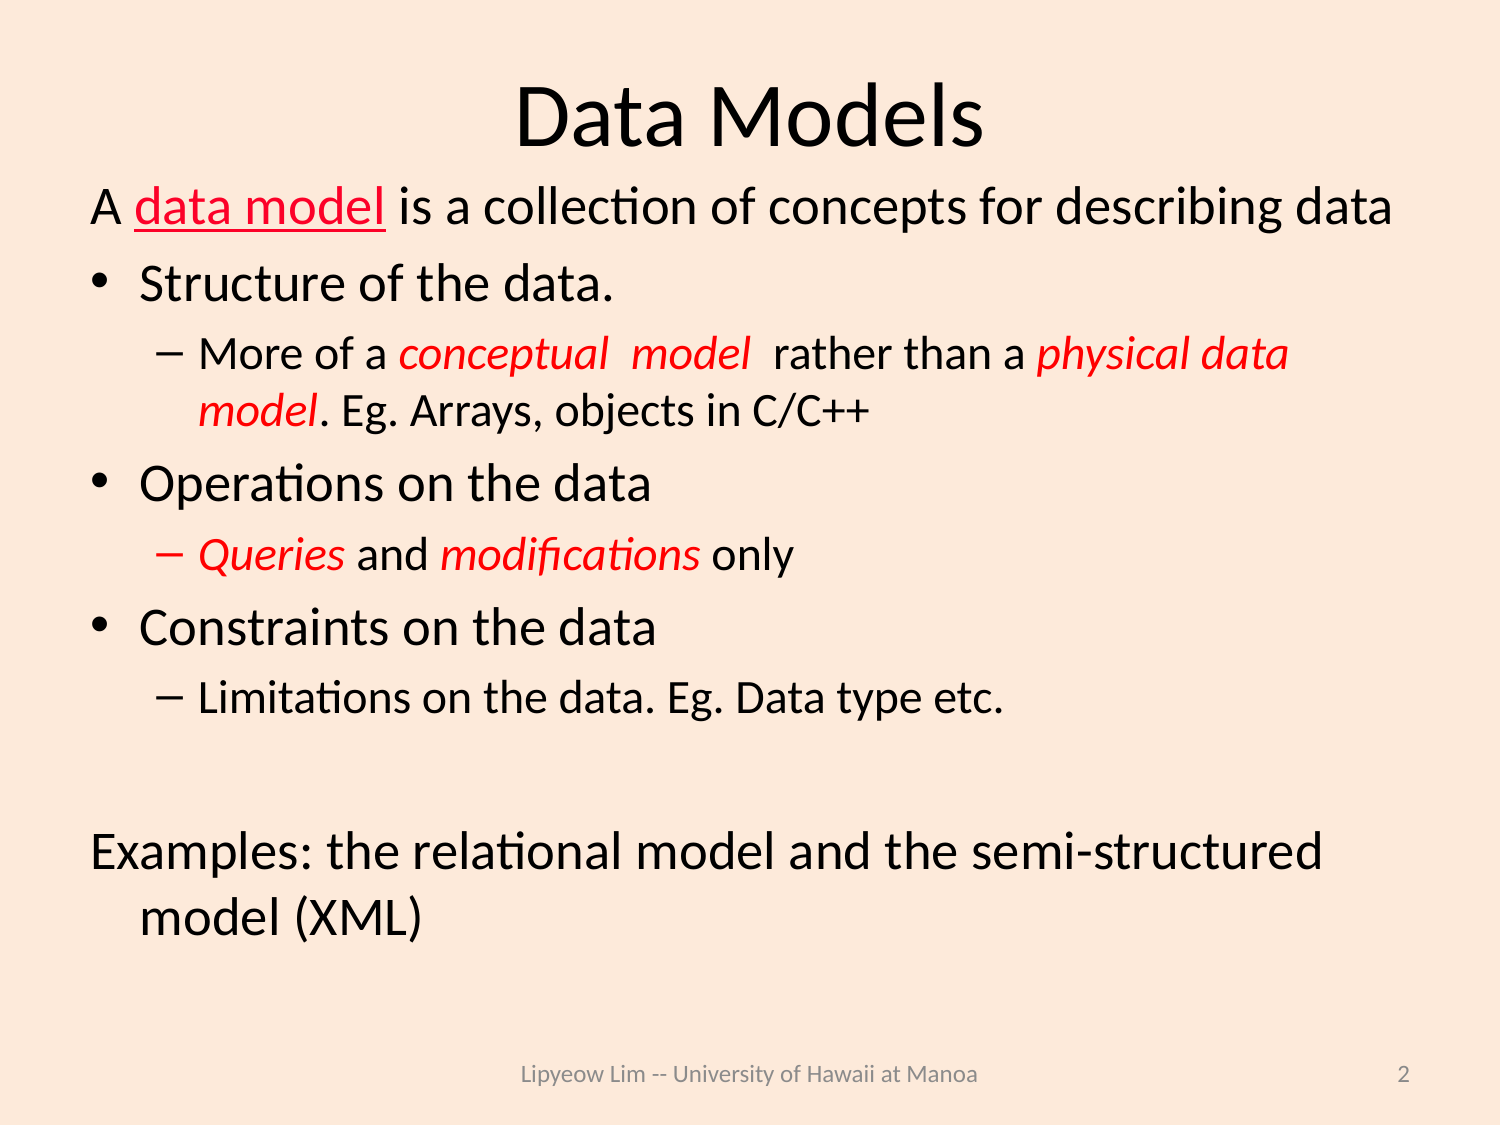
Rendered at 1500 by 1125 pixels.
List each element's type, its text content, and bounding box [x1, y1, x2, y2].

slide_number 2 [1074, 1042, 1425, 1103]
footer Lipyeow Lim -- University of Hawaii at Manoa [450, 1042, 1050, 1103]
title Data Models [74, 44, 1426, 162]
list A data model is a collection of concepts for describing data Structure of the data. More of a conceptual model rather than a physical data model. Eg. Arrays, objects in C/C++ Operations on the data Queries and modifications only Constraints on the data Limitations on the data. Eg. Data type etc. Examples: the relational model and the semi-structured model (XML) [74, 162, 1426, 1006]
